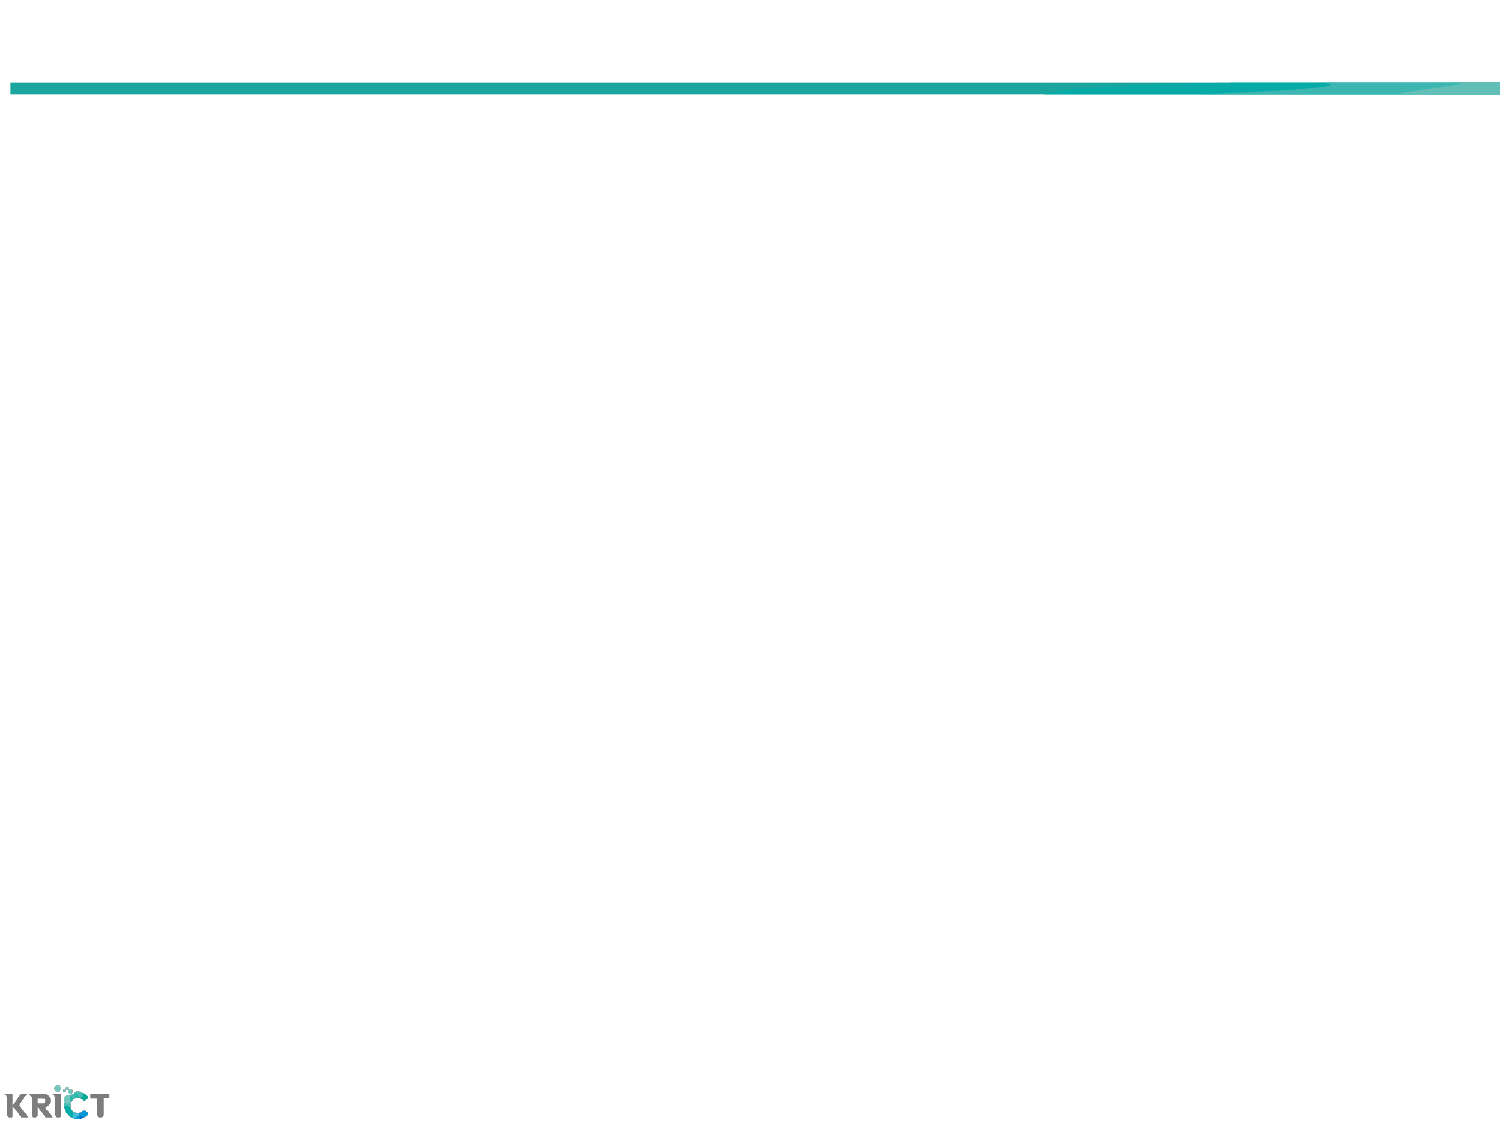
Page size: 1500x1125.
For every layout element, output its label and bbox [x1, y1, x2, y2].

picture [4, 1085, 110, 1121]
